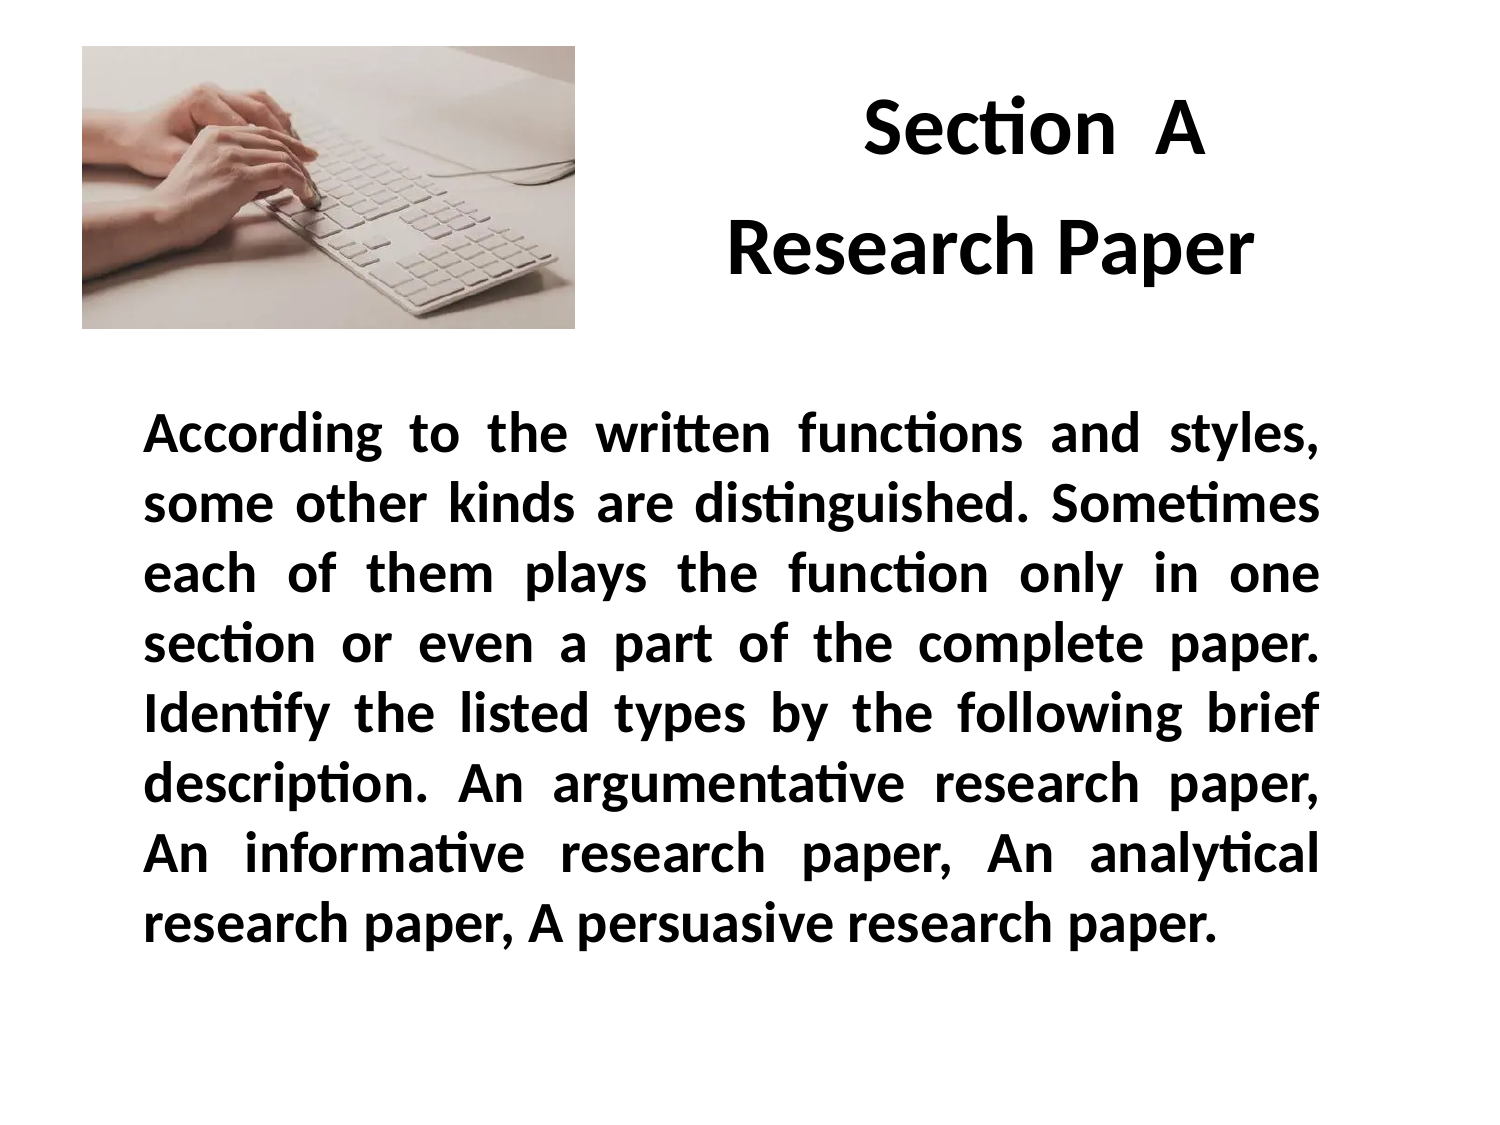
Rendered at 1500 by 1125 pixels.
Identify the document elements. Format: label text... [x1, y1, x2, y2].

text_box According to the written functions and styles, some other kinds are distinguished. Sometimes each of them plays the function only in one section or even a part of the complete paper. Identify the listed types by the following brief description. An argumentative research paper, An informative research paper, An analytical research paper, A persuasive research paper. [128, 386, 1336, 962]
list Section A Research Paper [585, 46, 1379, 317]
picture [81, 46, 575, 329]
